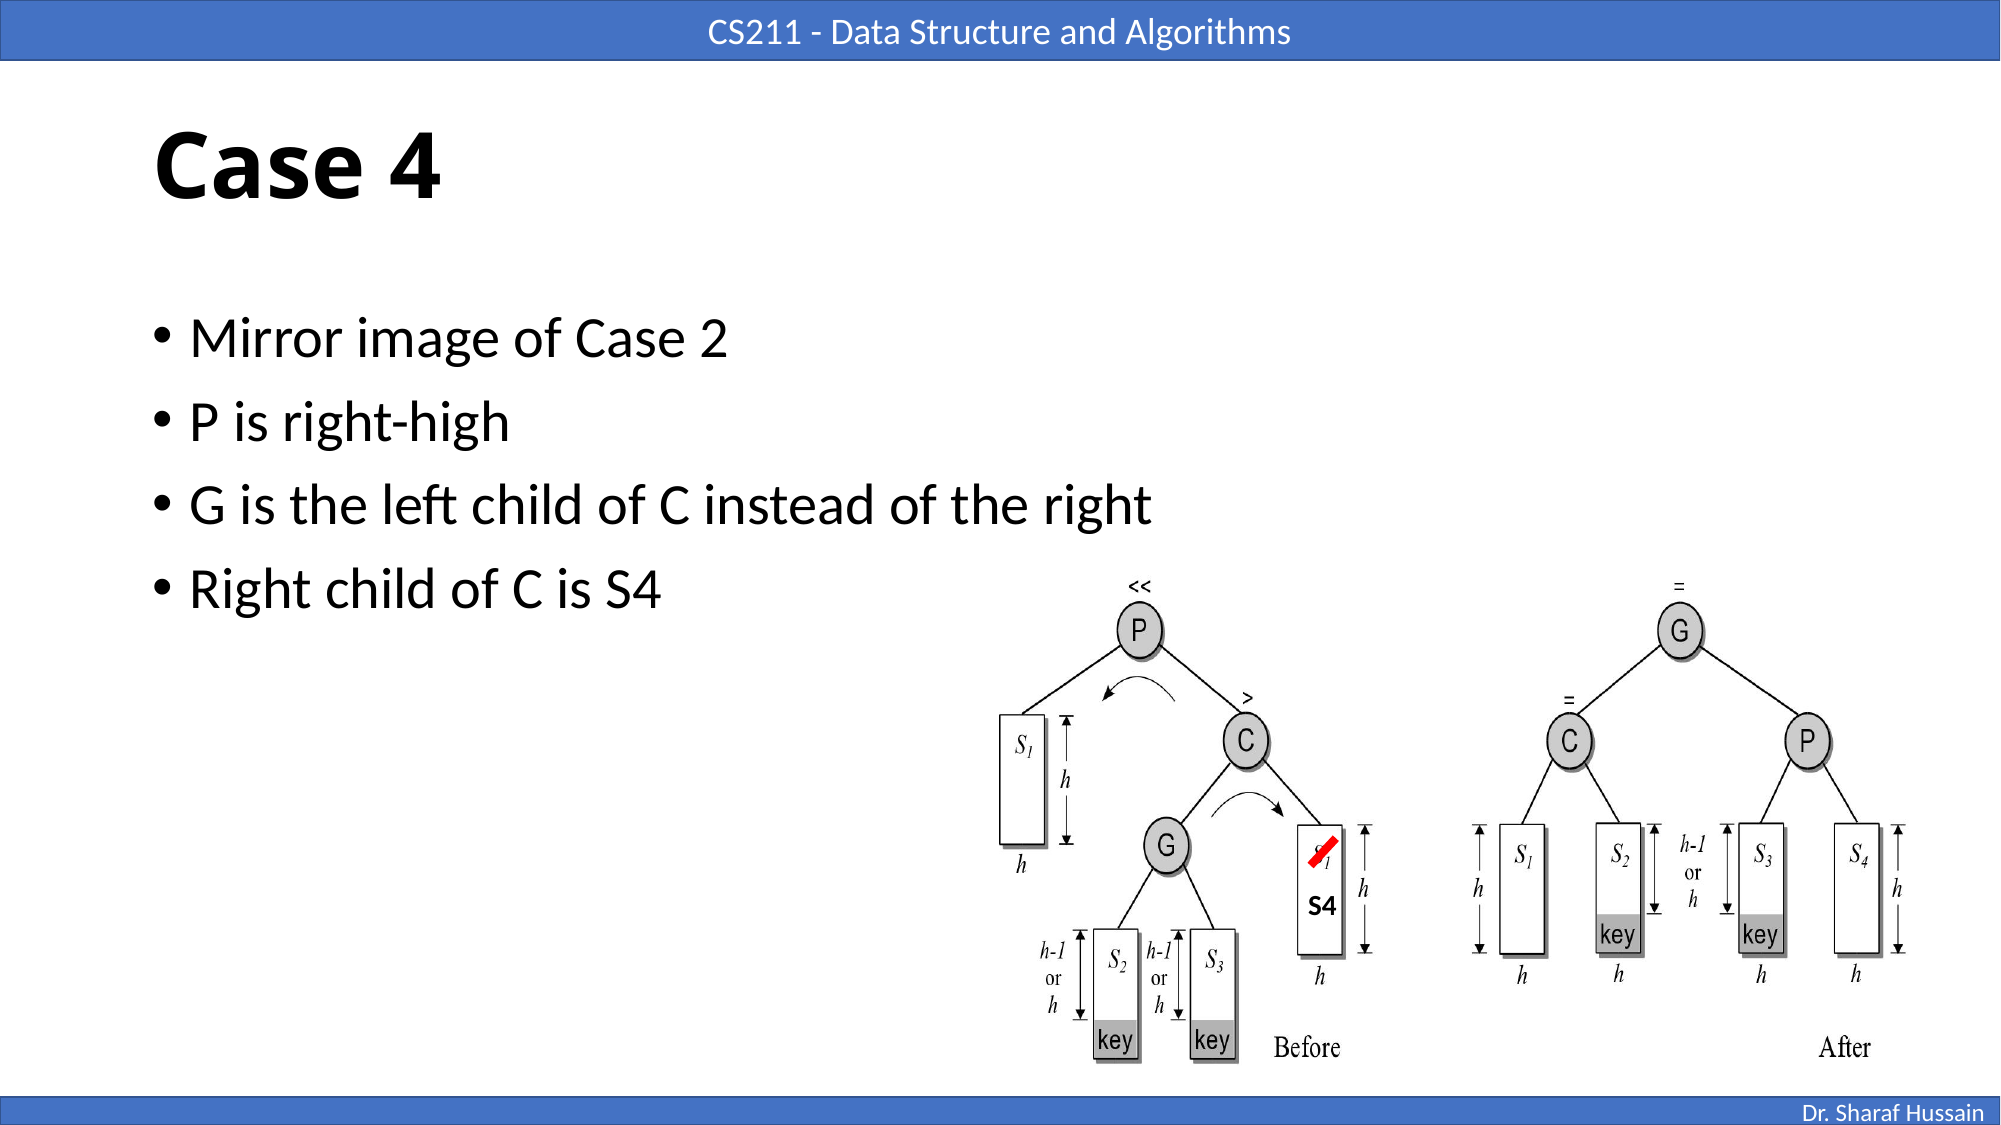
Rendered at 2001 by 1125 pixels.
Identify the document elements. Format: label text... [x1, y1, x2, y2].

title Case 4 [137, 59, 1863, 278]
list Mirror image of Case 2 P is right-high G is the left child of C instead of the right Right child of C is S4 [137, 299, 1863, 1014]
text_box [999, 569, 1920, 1066]
